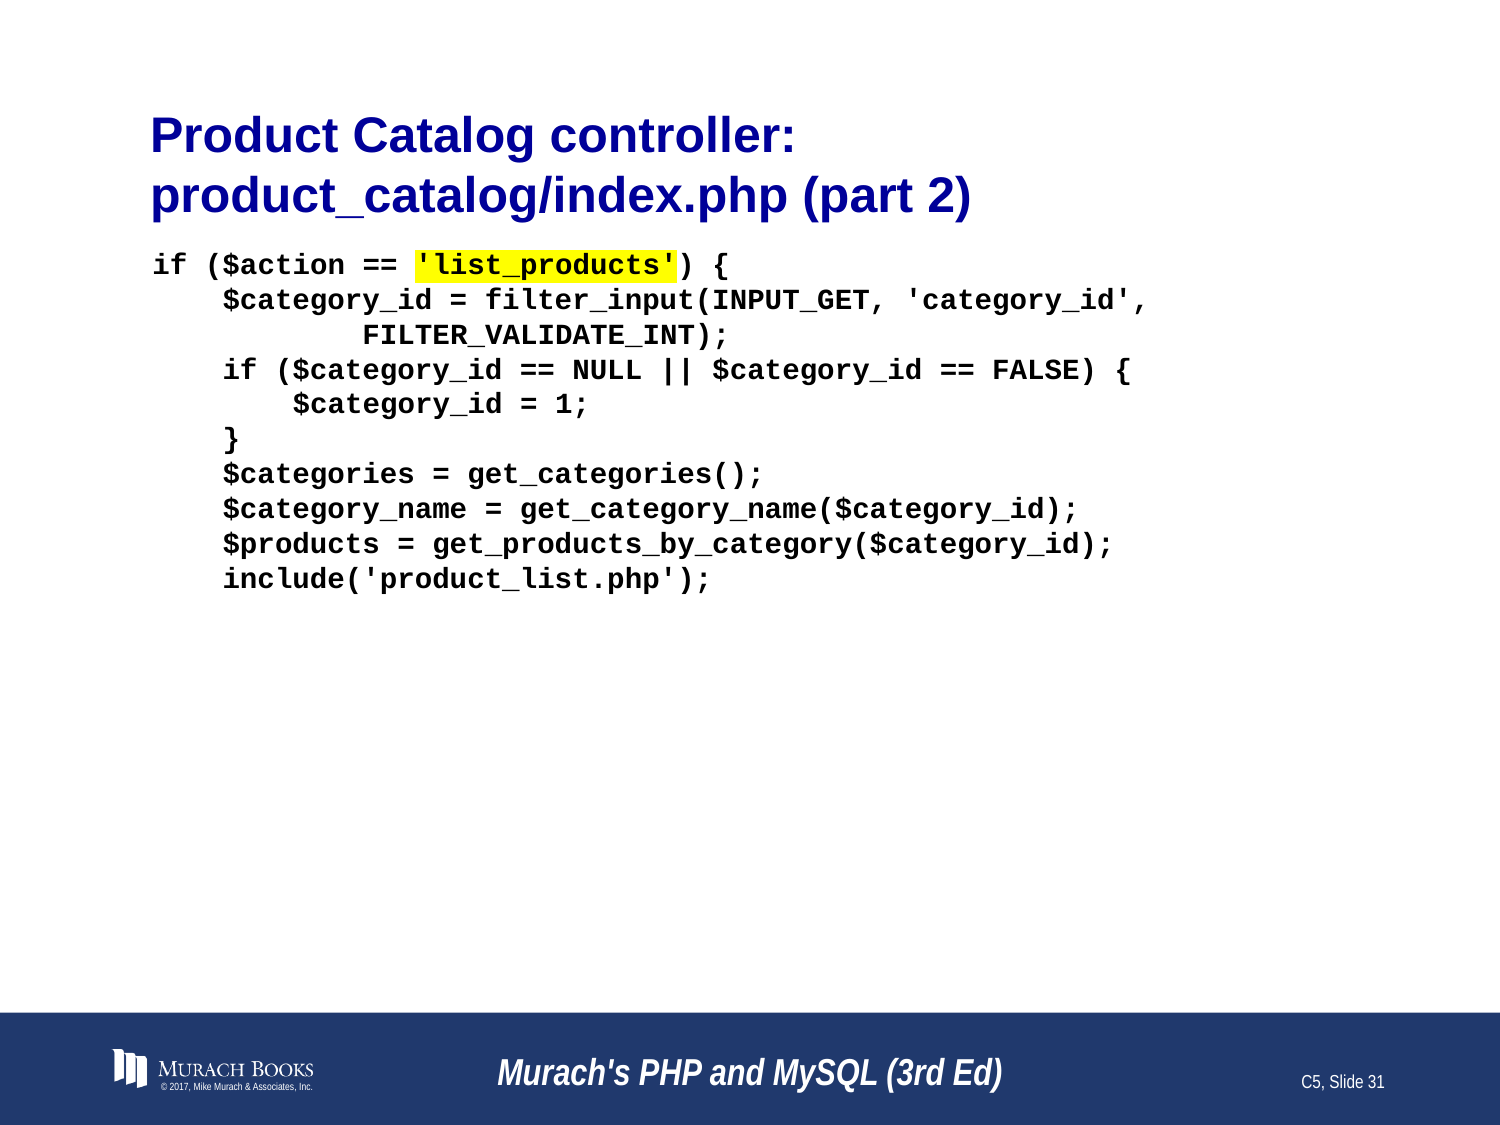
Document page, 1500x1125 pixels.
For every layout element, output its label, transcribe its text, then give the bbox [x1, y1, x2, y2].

slide_number C5, Slide 31 [1087, 1025, 1400, 1100]
slide_number Murach's PHP and MySQL (3rd Ed) [463, 1025, 1050, 1100]
title Product Catalog controller: product_catalog/index.php (part 2) [150, 101, 1350, 224]
footer © 2017, Mike Murach & Associates, Inc. [12, 1025, 463, 1100]
list if ($action == 'list_products') { $category_id = filter_input(INPUT_GET, 'category_id', FILTER_VALIDATE_INT); if ($category_id == NULL || $category_id == FALSE) { $category_id = 1; } $categories = get_categories(); $category_name = get_category_name($category_id); $products = get_products_by_category($category_id); include('product_list.php'); [137, 237, 1350, 675]
